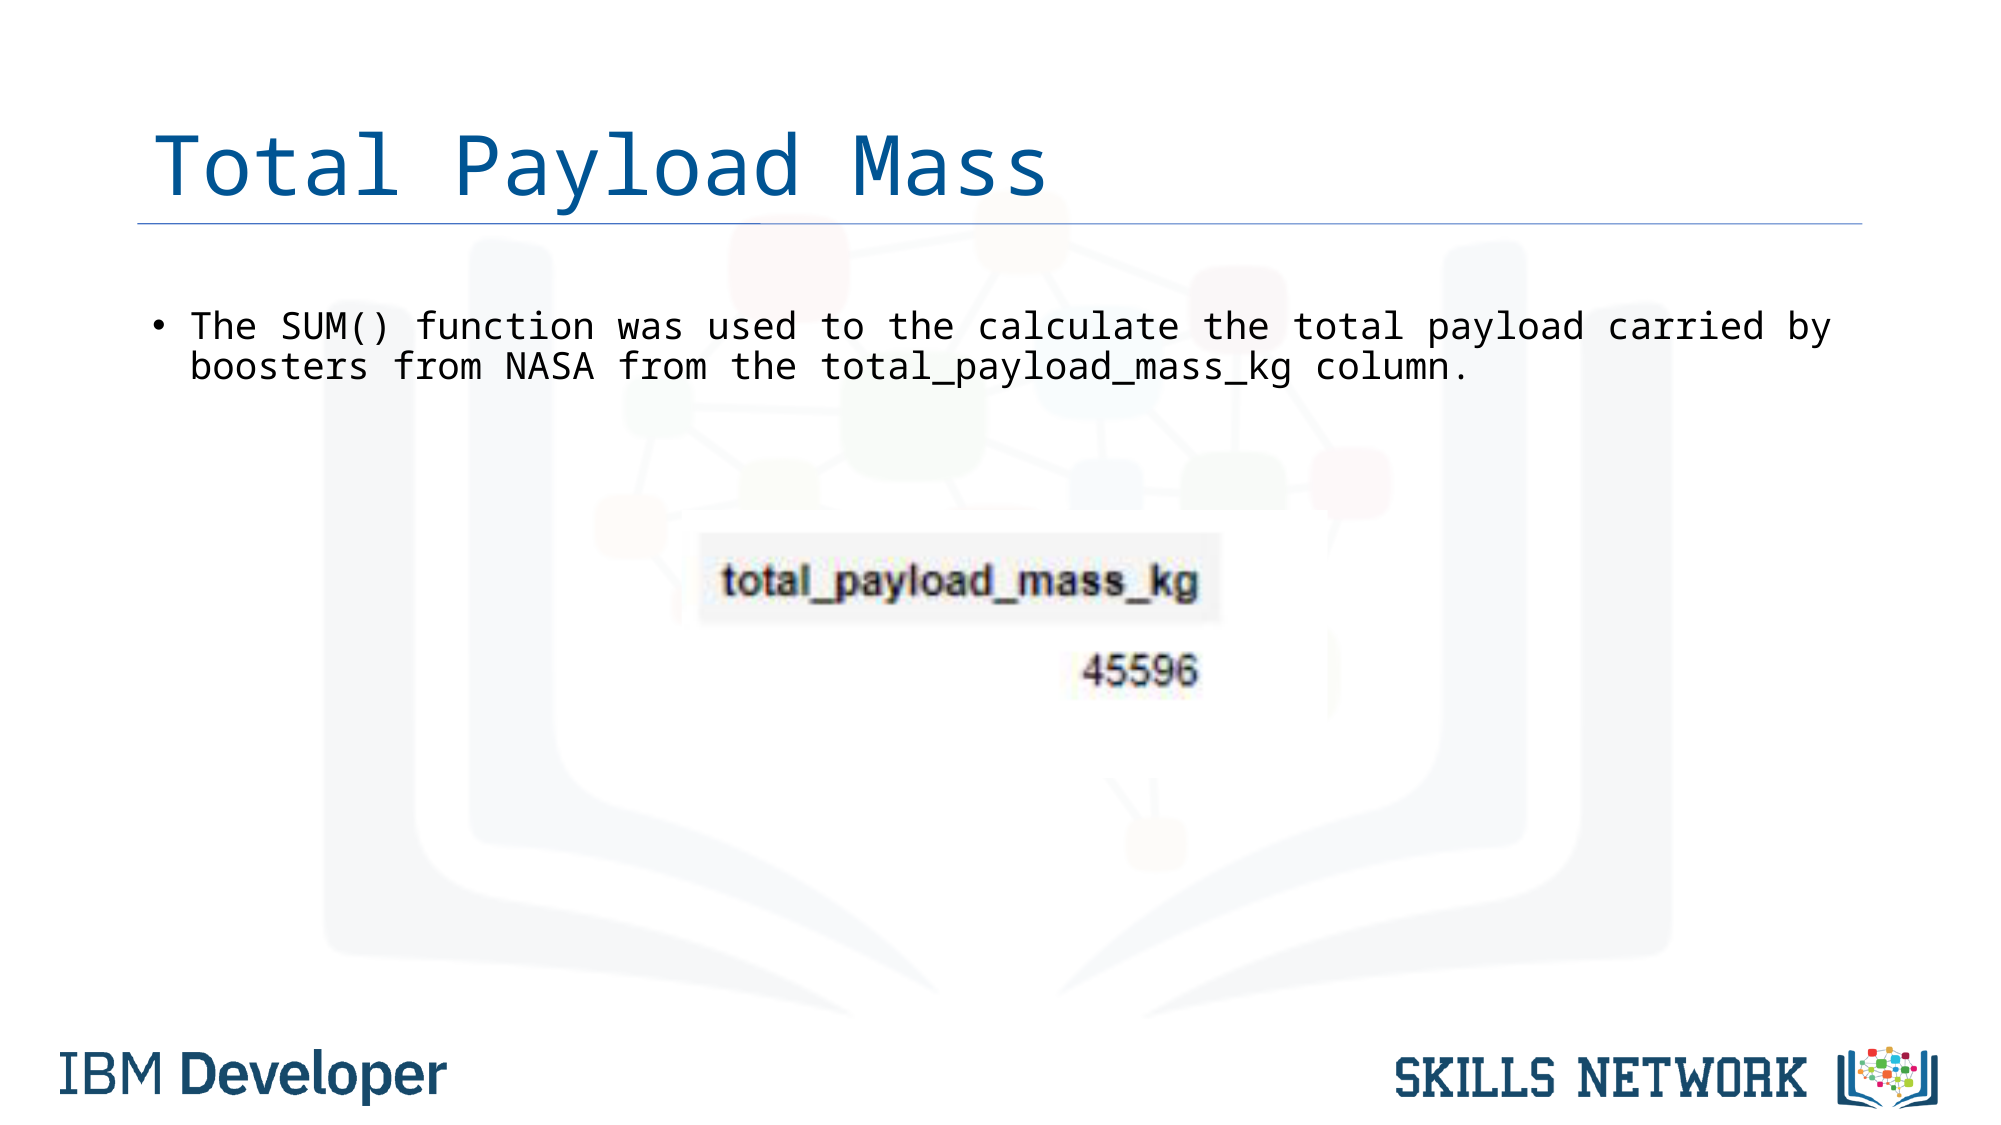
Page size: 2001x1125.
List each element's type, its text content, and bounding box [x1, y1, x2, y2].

list The SUM() function was used to the calculate the total payload carried by boosters from NASA from the total_payload_mass_kg column. [137, 299, 1941, 412]
picture [681, 510, 1328, 778]
picture [55, 1045, 459, 1108]
picture [1390, 1045, 1945, 1111]
title Total Payload Mass [137, 59, 1863, 278]
